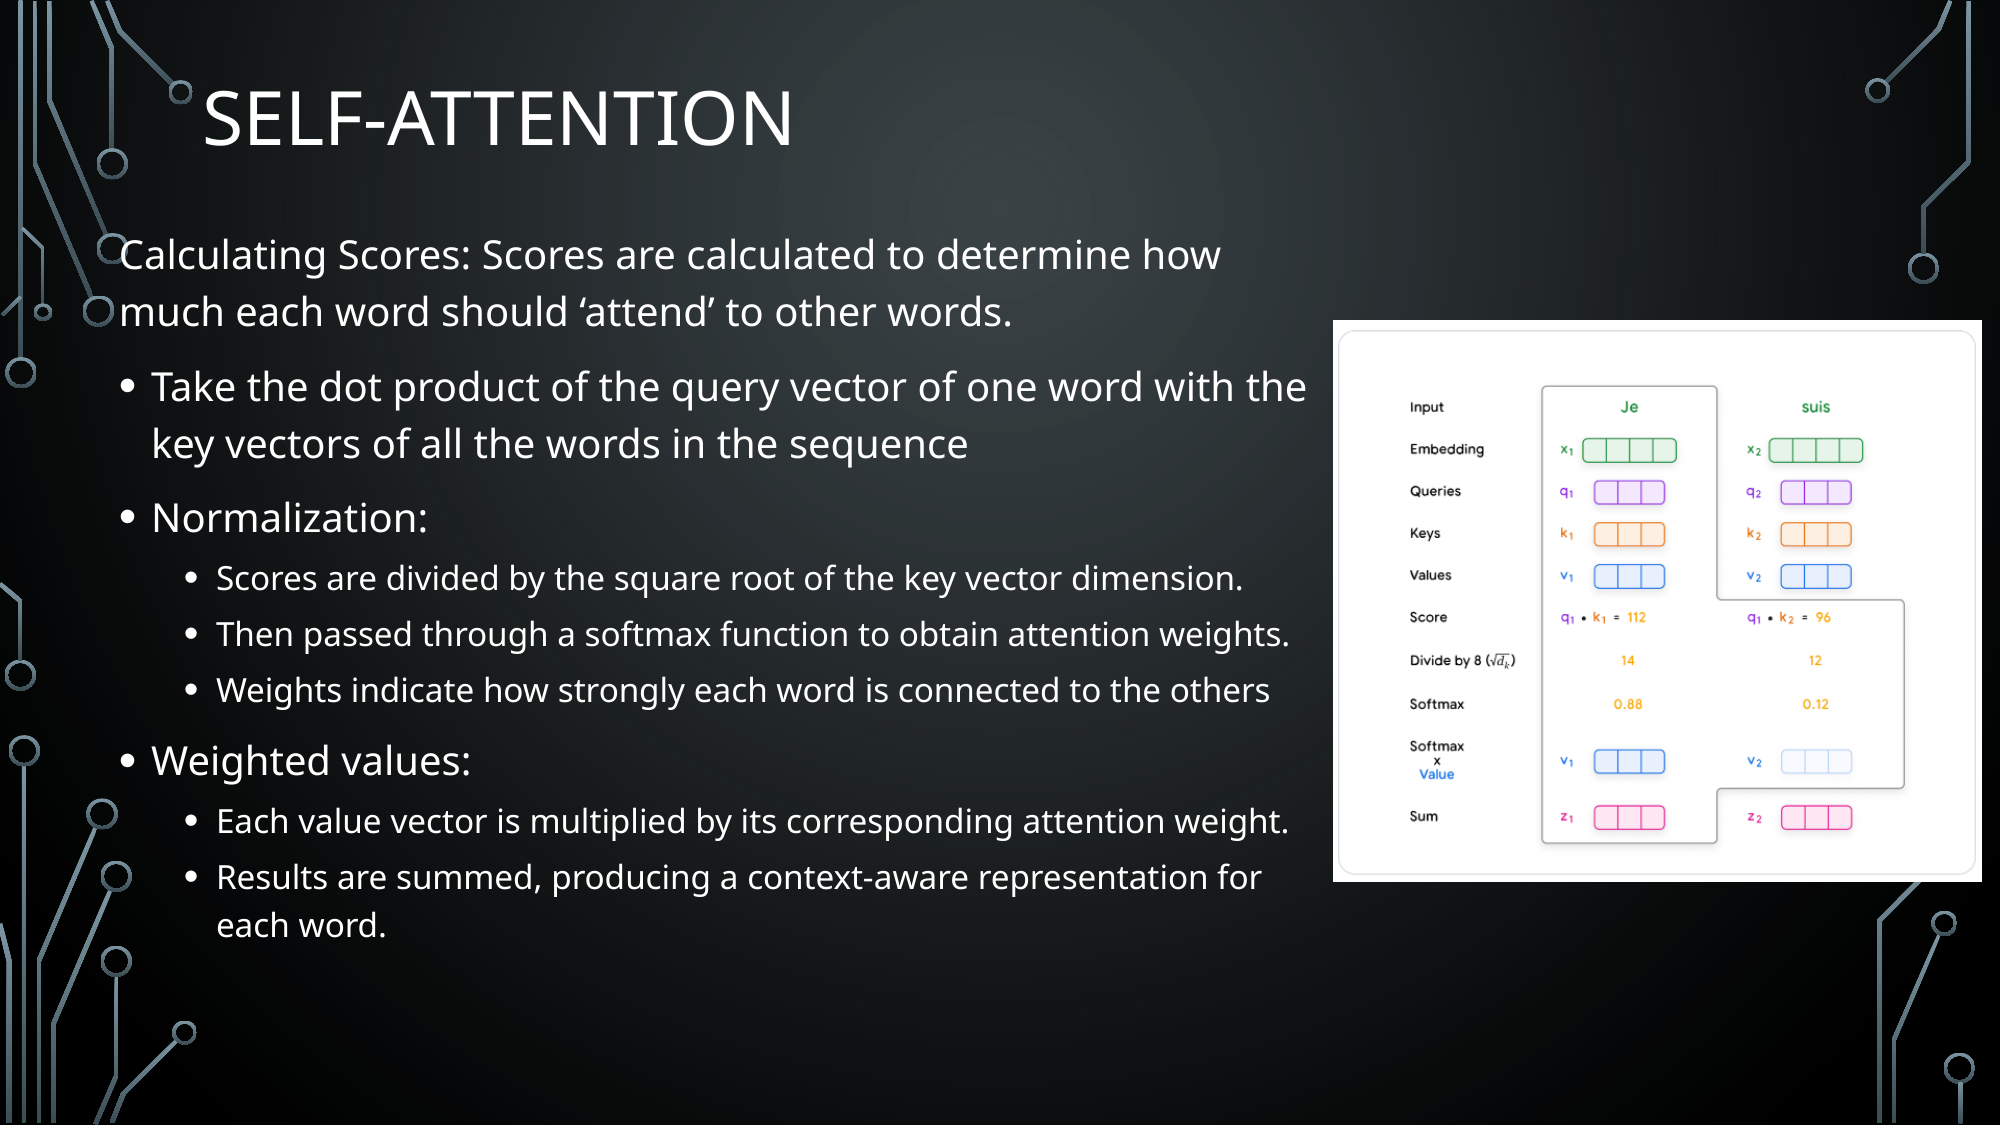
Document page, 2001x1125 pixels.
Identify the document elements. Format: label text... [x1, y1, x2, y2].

picture [1333, 320, 1982, 882]
title Self-Attention [187, 0, 1813, 243]
list Calculating Scores: Scores are calculated to determine how much each word should ‘attend’ to other words. Take the dot product of the query vector of one word with the key vectors of all the words in the sequence Normalization: Scores are divided by the square root of the key vector dimension. Then passed through a softmax function to obtain attention weights. Weights indicate how strongly each word is connected to the others Weighted values: Each value vector is multiplied by its corresponding attention weight. Results are summed, producing a context-aware representation for each word. [103, 212, 1334, 1074]
